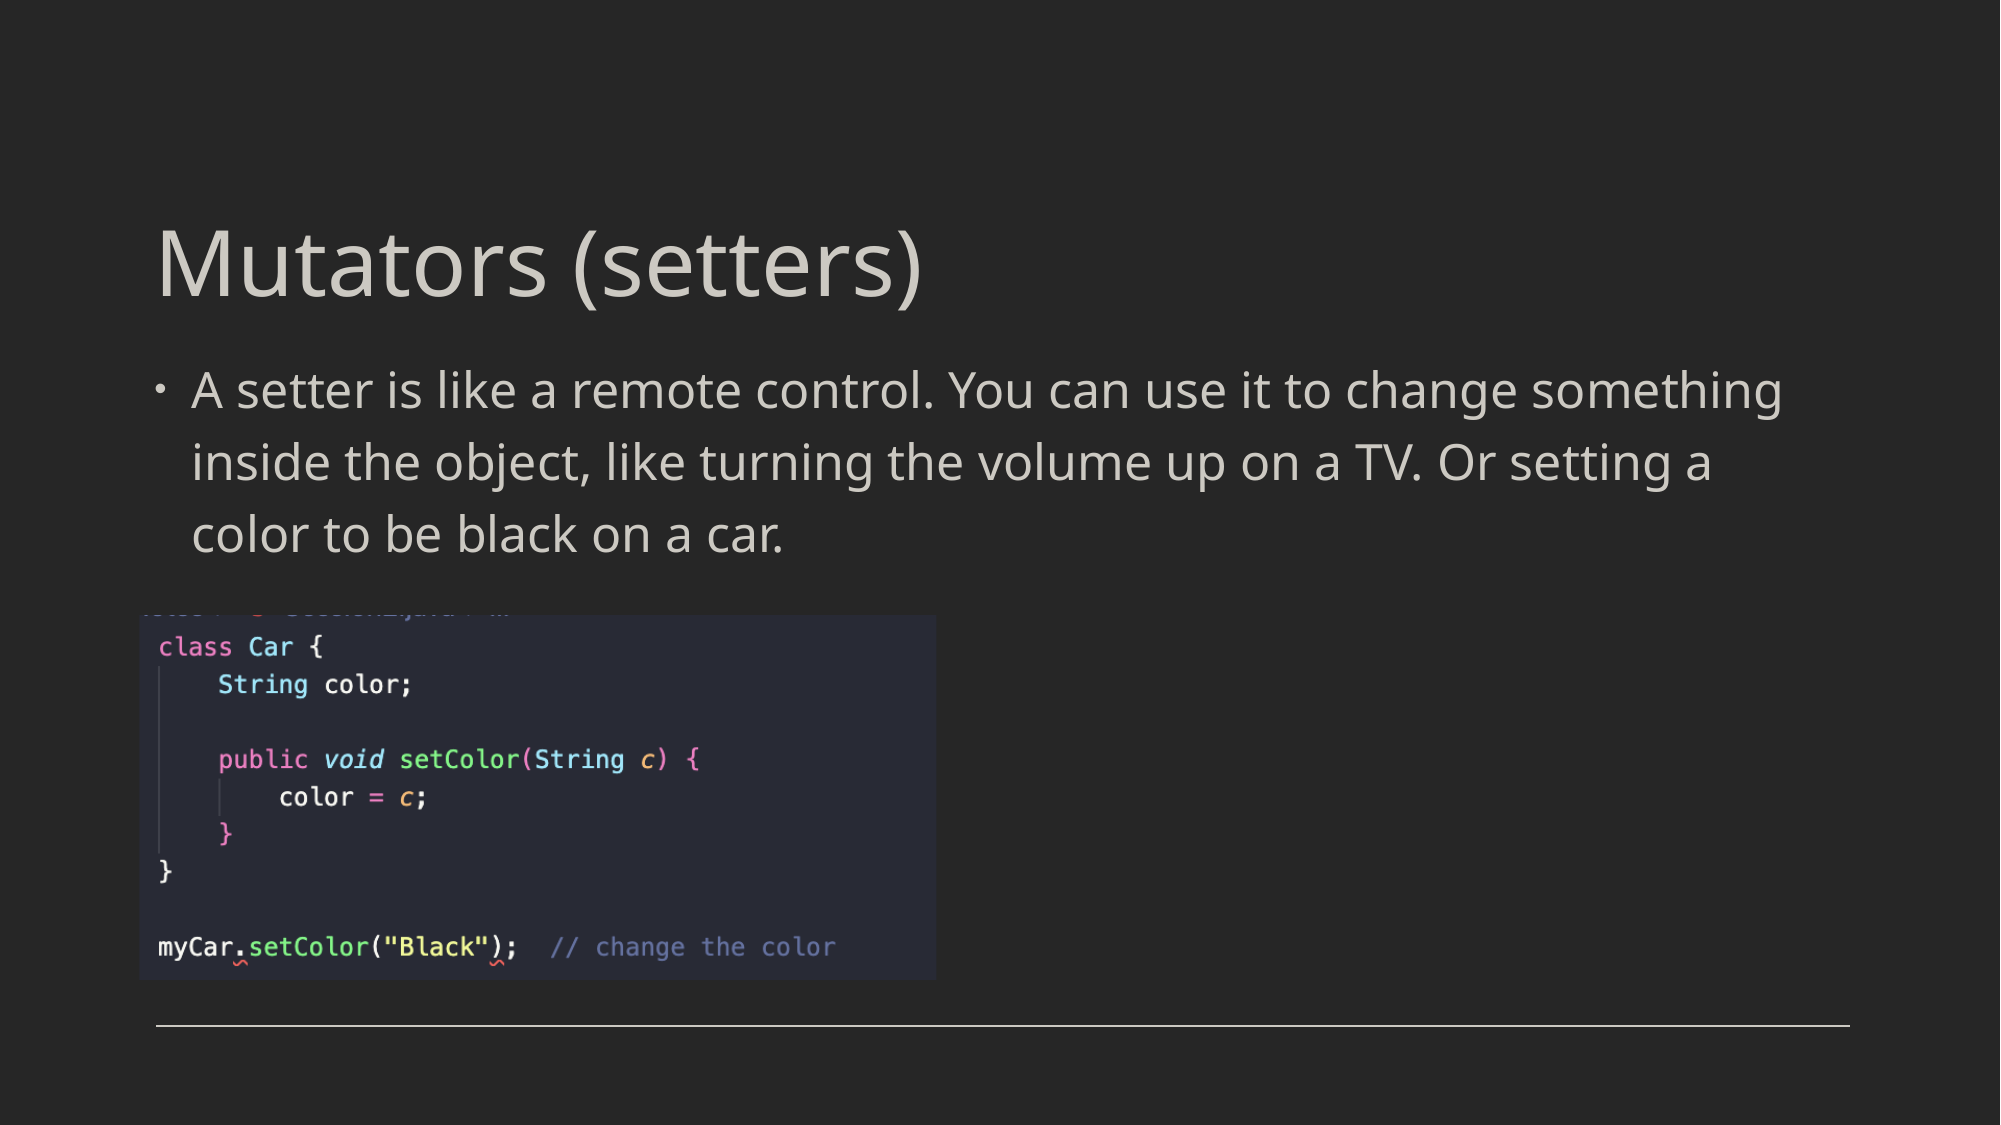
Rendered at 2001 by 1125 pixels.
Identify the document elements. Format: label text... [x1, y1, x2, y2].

list A setter is like a remote control. You can use it to change something inside the object, like turning the volume up on a TV. Or setting a color to be black on a car. [139, 338, 1850, 980]
picture [139, 615, 937, 980]
title Mutators (setters) [139, 143, 1850, 322]
